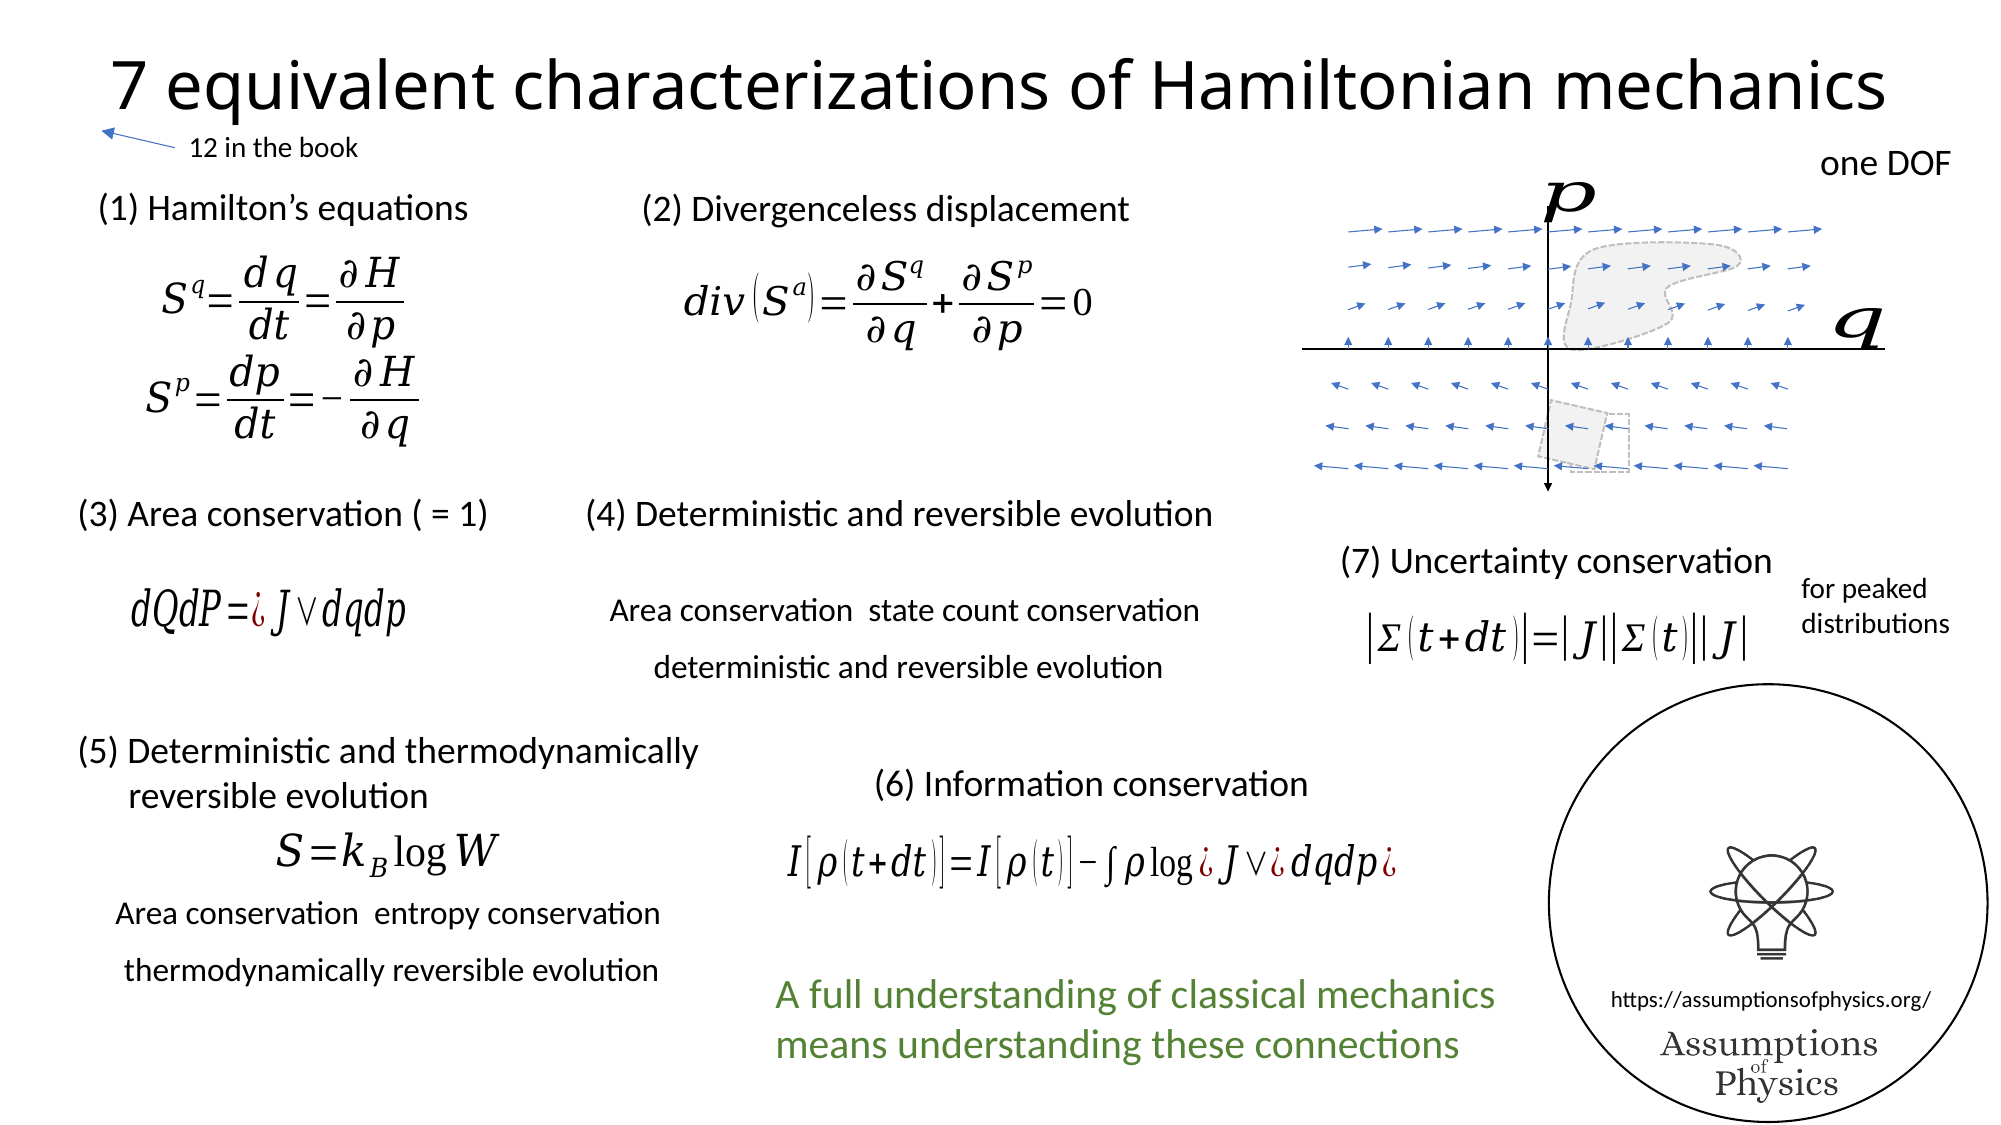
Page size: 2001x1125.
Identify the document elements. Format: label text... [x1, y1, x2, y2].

text_box 12 in the book [173, 120, 374, 171]
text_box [58, 718, 719, 997]
text_box A full understanding of classical mechanics means understanding these connections [760, 959, 1598, 1075]
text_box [101, 130, 175, 148]
title 7 equivalent characterizations of Hamiltonian mechanics [17, 13, 1983, 162]
text_box one DOF [1805, 130, 1967, 191]
text_box (2) Divergenceless displacement [626, 176, 1146, 237]
picture [1709, 846, 1834, 960]
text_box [785, 751, 1398, 892]
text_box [1301, 163, 1889, 492]
text_box (1) Hamilton’s equations [82, 175, 484, 236]
text_box (4) Deterministic and reversible evolution [570, 481, 1241, 542]
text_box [1322, 528, 1967, 667]
picture [1660, 1029, 1877, 1103]
